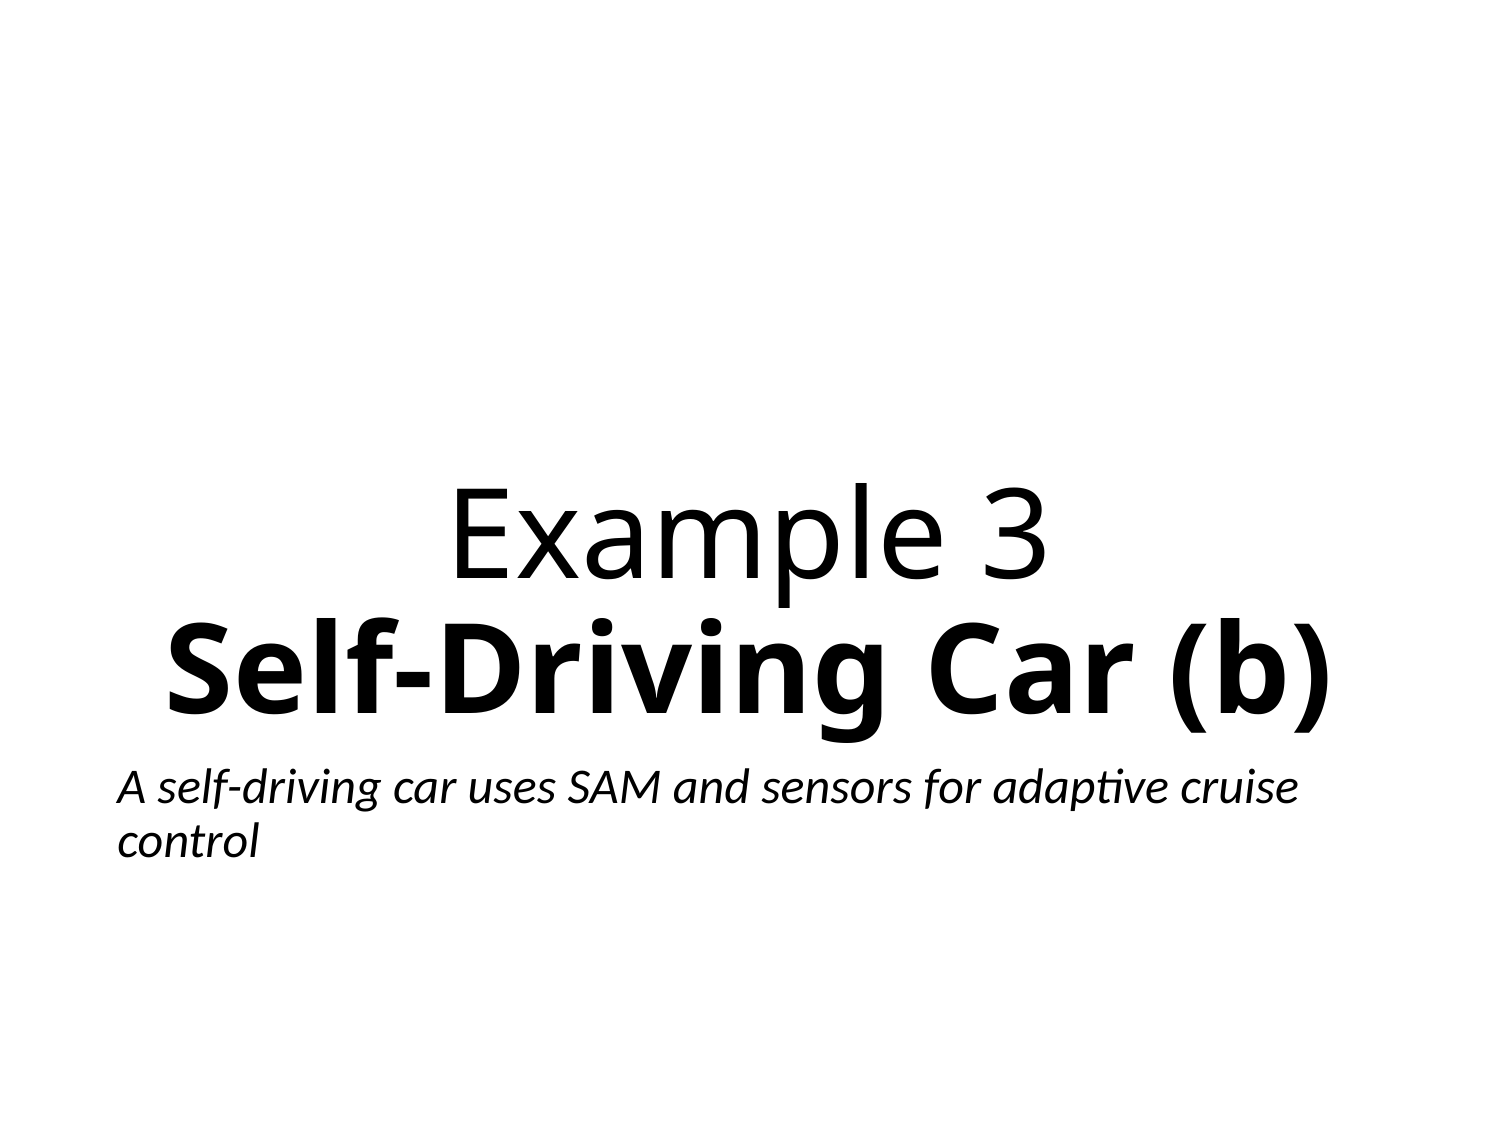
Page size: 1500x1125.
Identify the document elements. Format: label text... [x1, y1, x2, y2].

title Example 3 Self-Driving Car (b) [102, 280, 1397, 749]
list A self-driving car uses SAM and sensors for adaptive cruise control [102, 752, 1397, 999]
